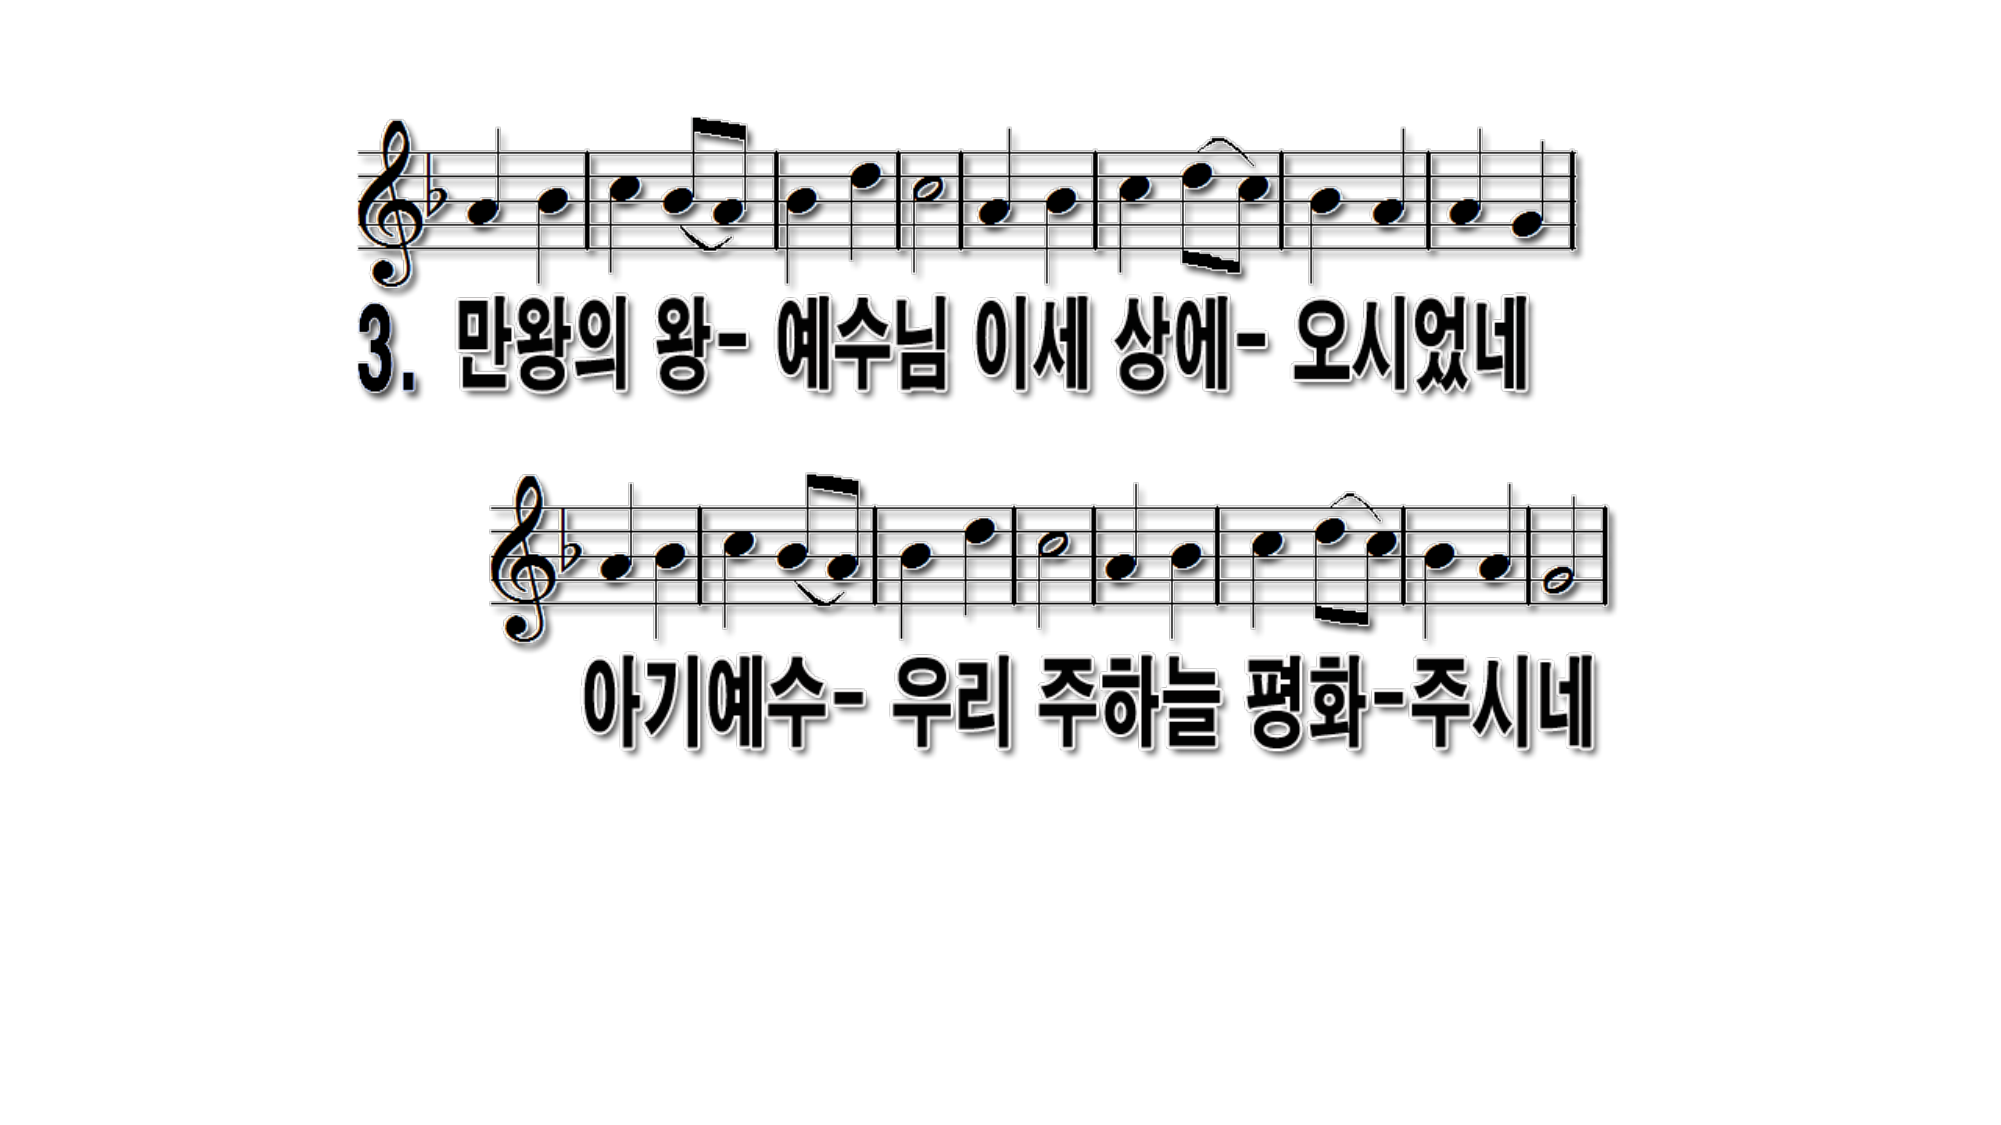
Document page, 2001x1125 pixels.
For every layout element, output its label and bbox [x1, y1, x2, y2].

picture [249, 0, 1750, 938]
